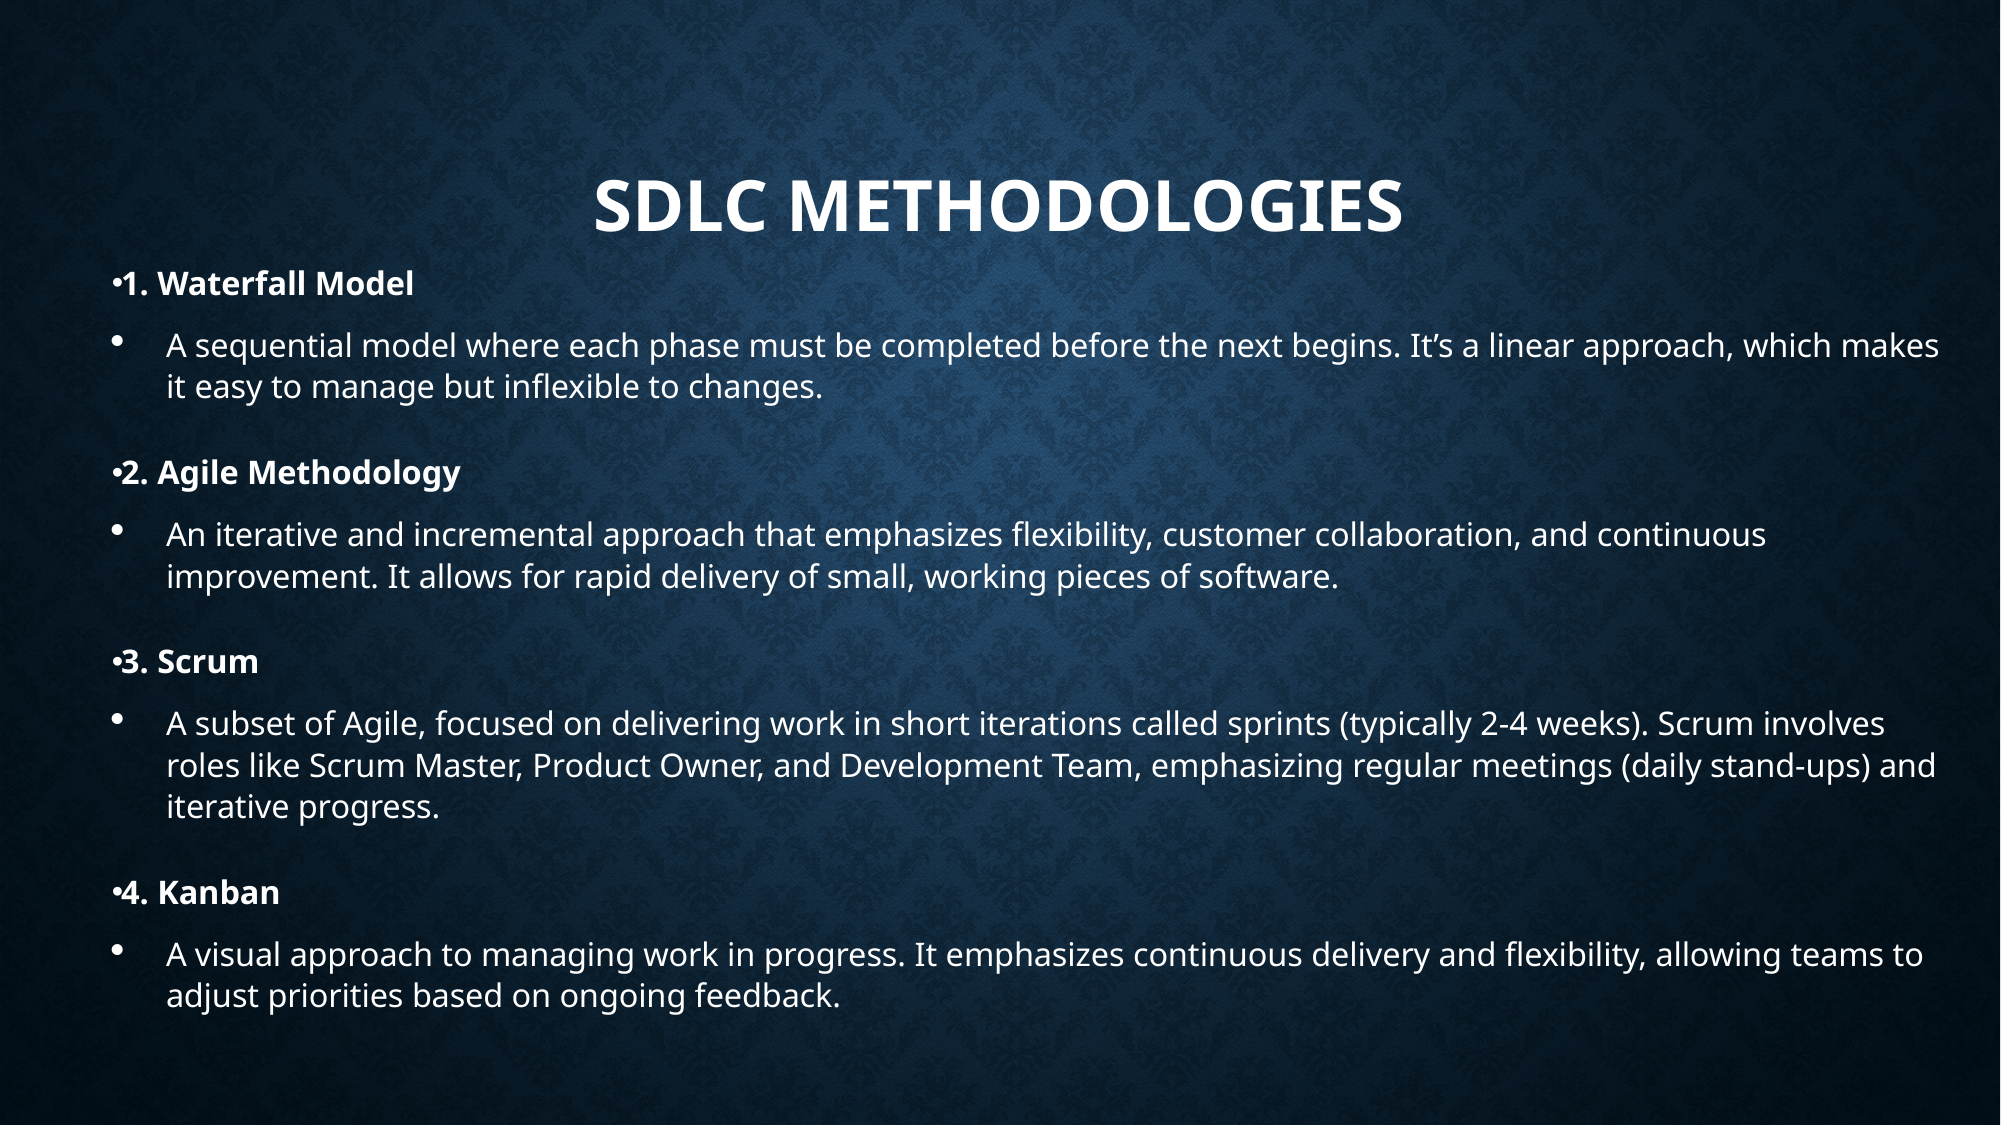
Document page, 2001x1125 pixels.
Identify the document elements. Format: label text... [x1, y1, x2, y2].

list 1. Waterfall Model A sequential model where each phase must be completed before the next begins. It’s a linear approach, which makes it easy to manage but inflexible to changes. 2. Agile Methodology An iterative and incremental approach that emphasizes flexibility, customer collaboration, and continuous improvement. It allows for rapid delivery of small, working pieces of software. 3. Scrum A subset of Agile, focused on delivering work in short iterations called sprints (typically 2-4 weeks). Scrum involves roles like Scrum Master, Product Owner, and Development Team, emphasizing regular meetings (daily stand-ups) and iterative progress. 4. Kanban A visual approach to managing work in progress. It emphasizes continuous delivery and flexibility, allowing teams to adjust priorities based on ongoing feedback. [96, 253, 1985, 1025]
title Sdlc methodologies [149, 99, 1849, 253]
